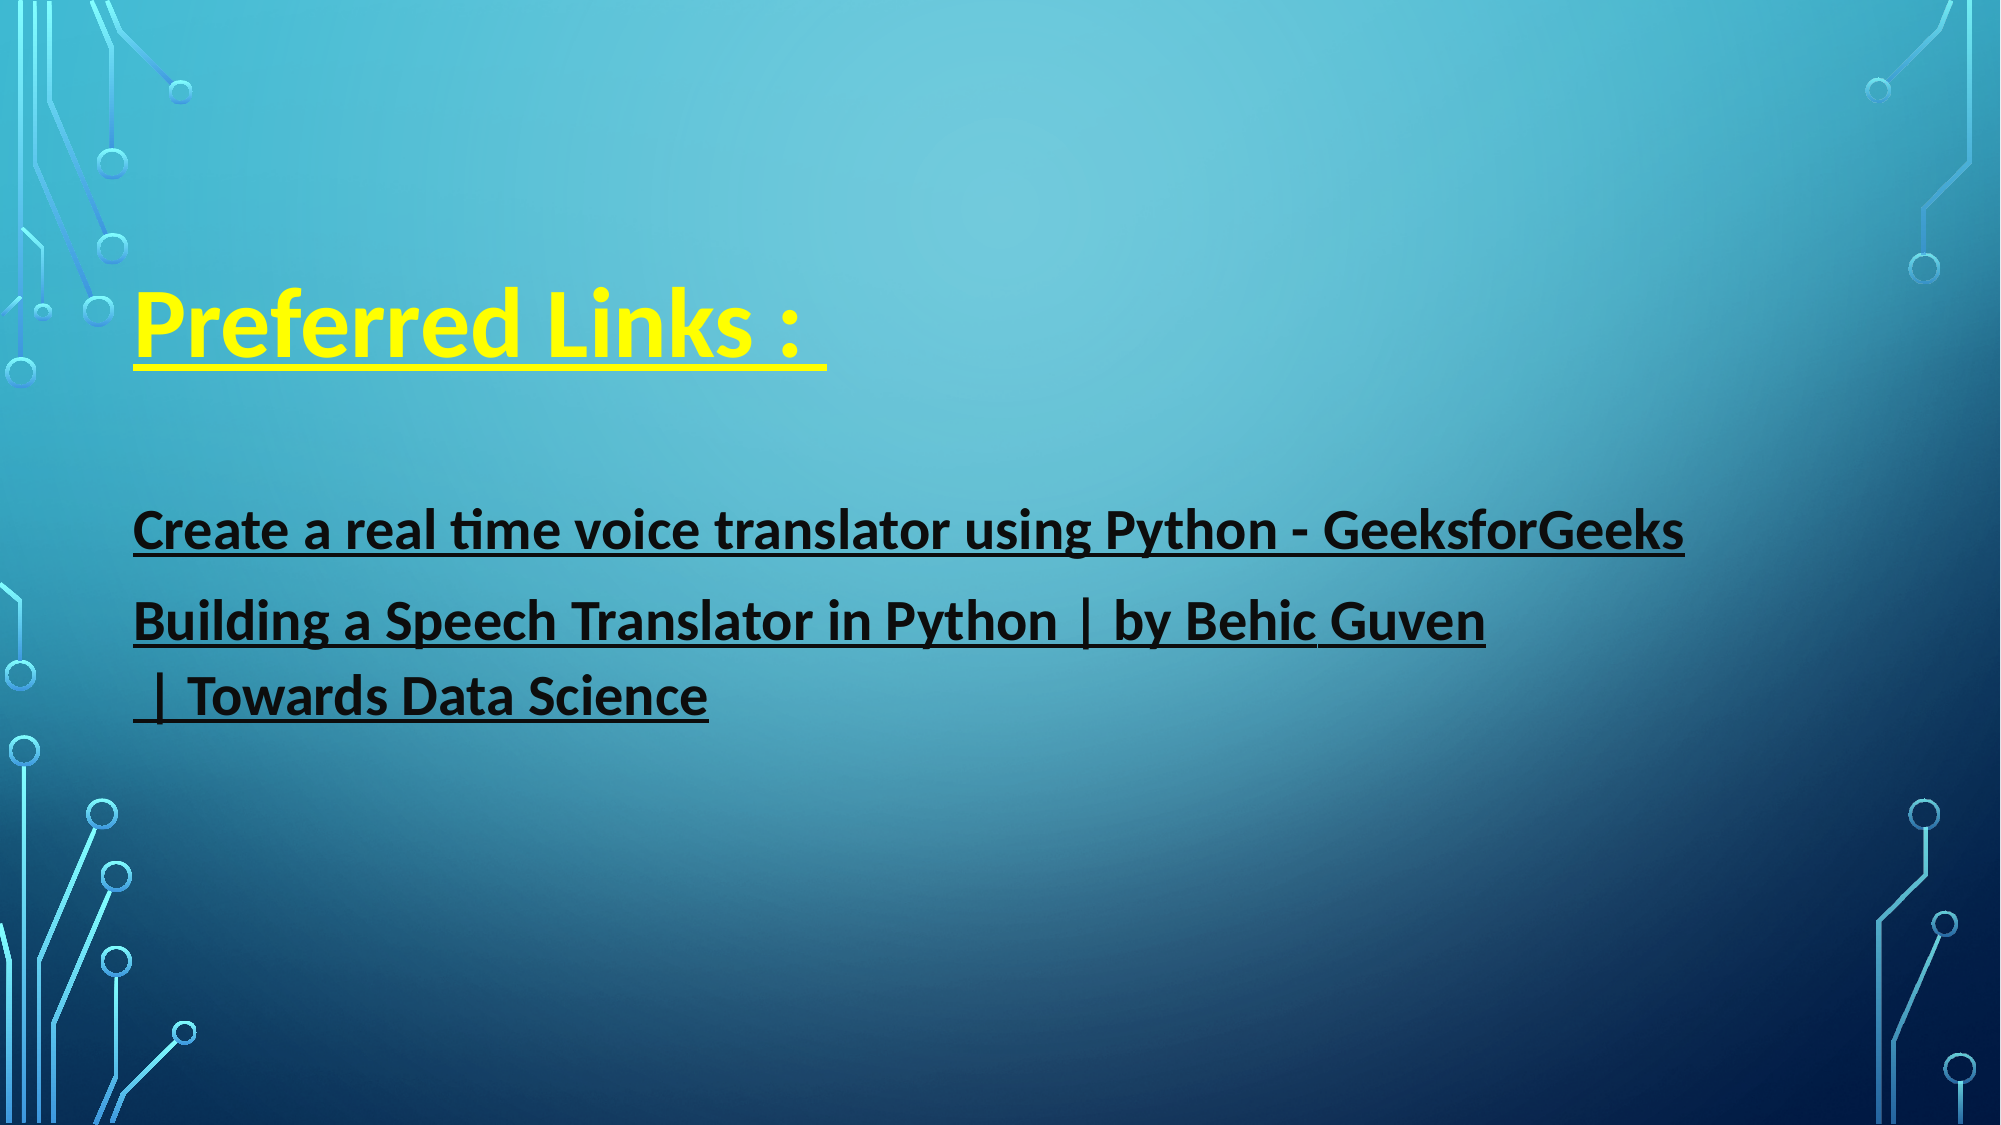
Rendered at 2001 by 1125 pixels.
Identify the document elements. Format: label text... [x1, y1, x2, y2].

text_box Preferred Links : Create a real time voice translator using Python - GeeksforGeeks Building a Speech Translator in Python | by Behic Guven | Towards Data Science [118, 242, 1924, 805]
